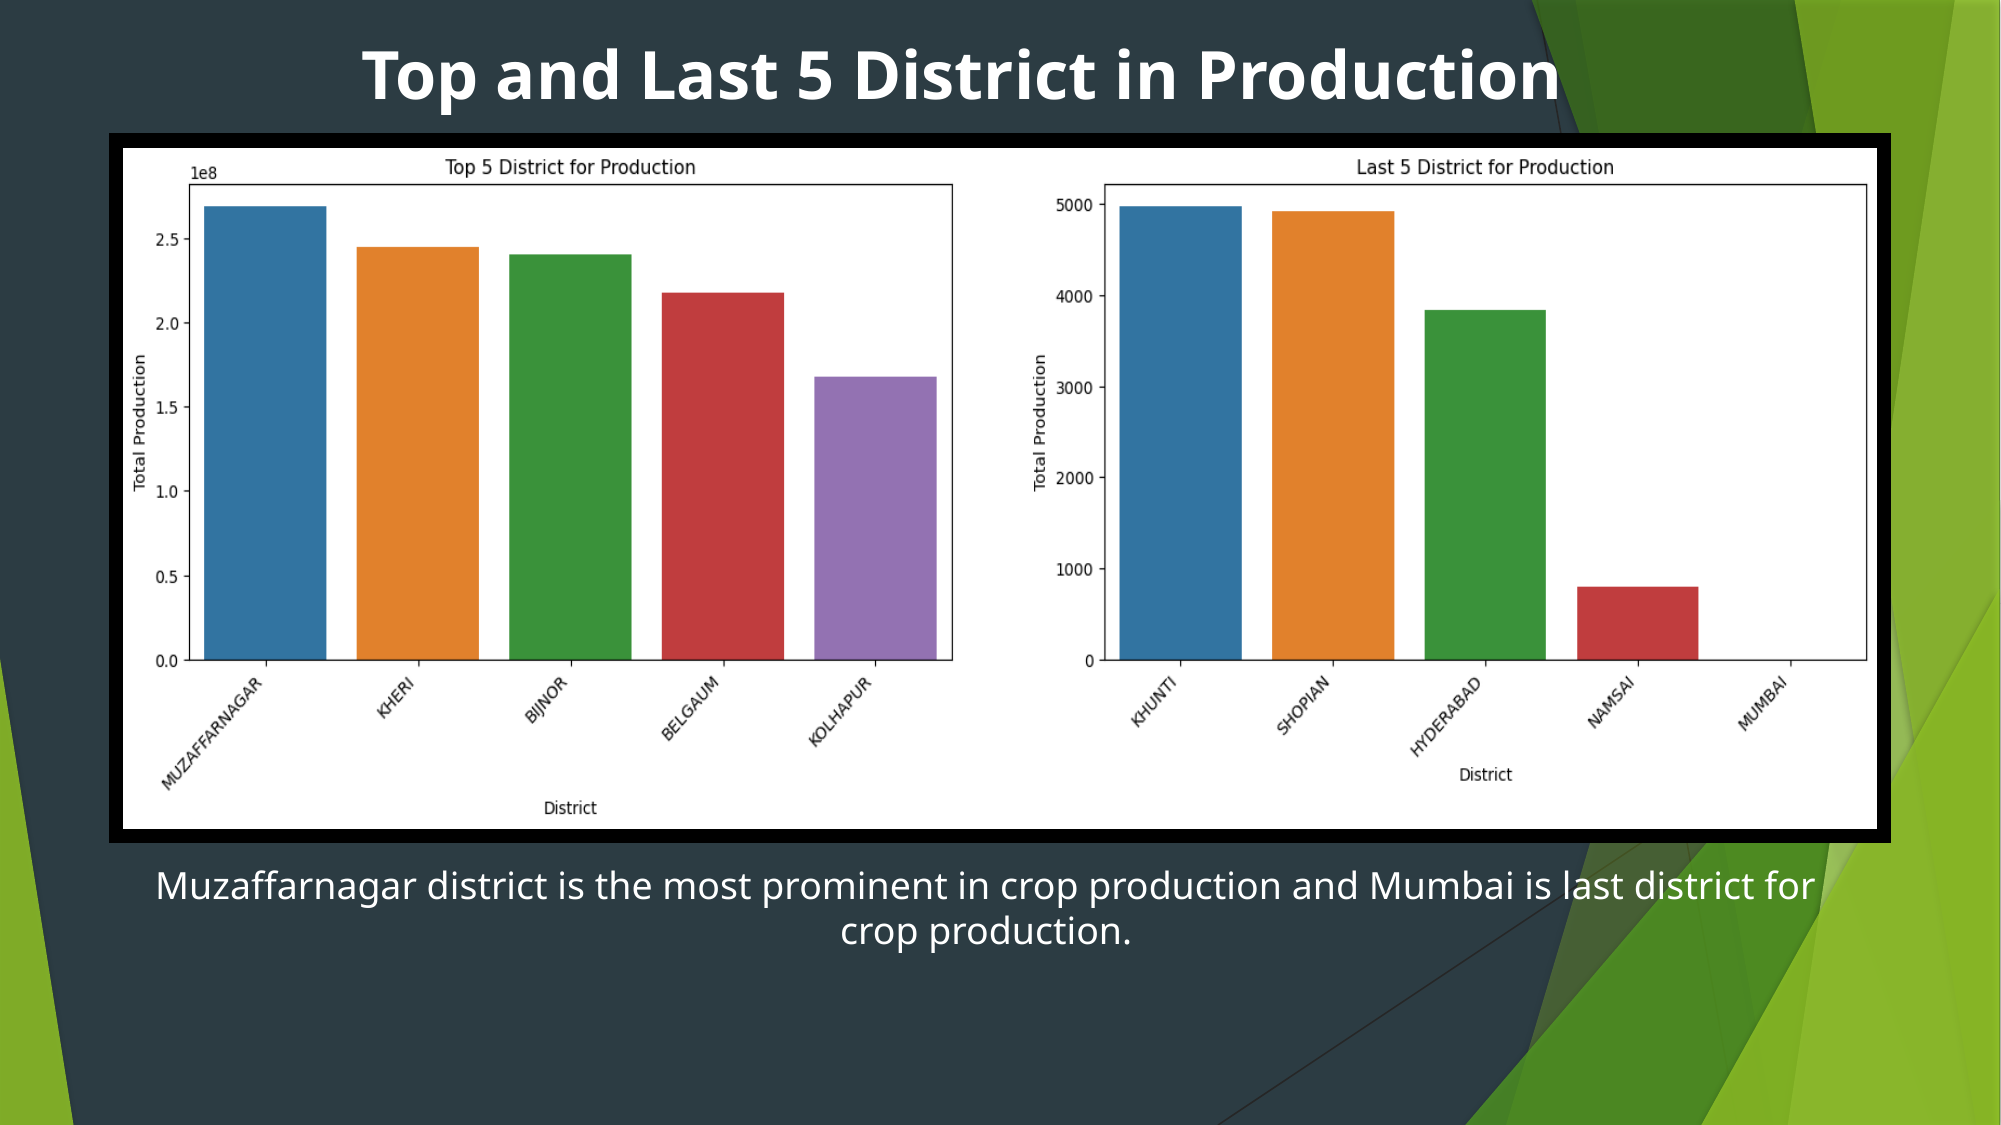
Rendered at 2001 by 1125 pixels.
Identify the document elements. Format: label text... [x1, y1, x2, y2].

text_box Top and Last 5 District in Production [193, 25, 1733, 121]
picture [122, 147, 1878, 830]
text_box Muzaffarnagar district is the most prominent in crop production and Mumbai is last district for crop production. [109, 854, 1863, 960]
